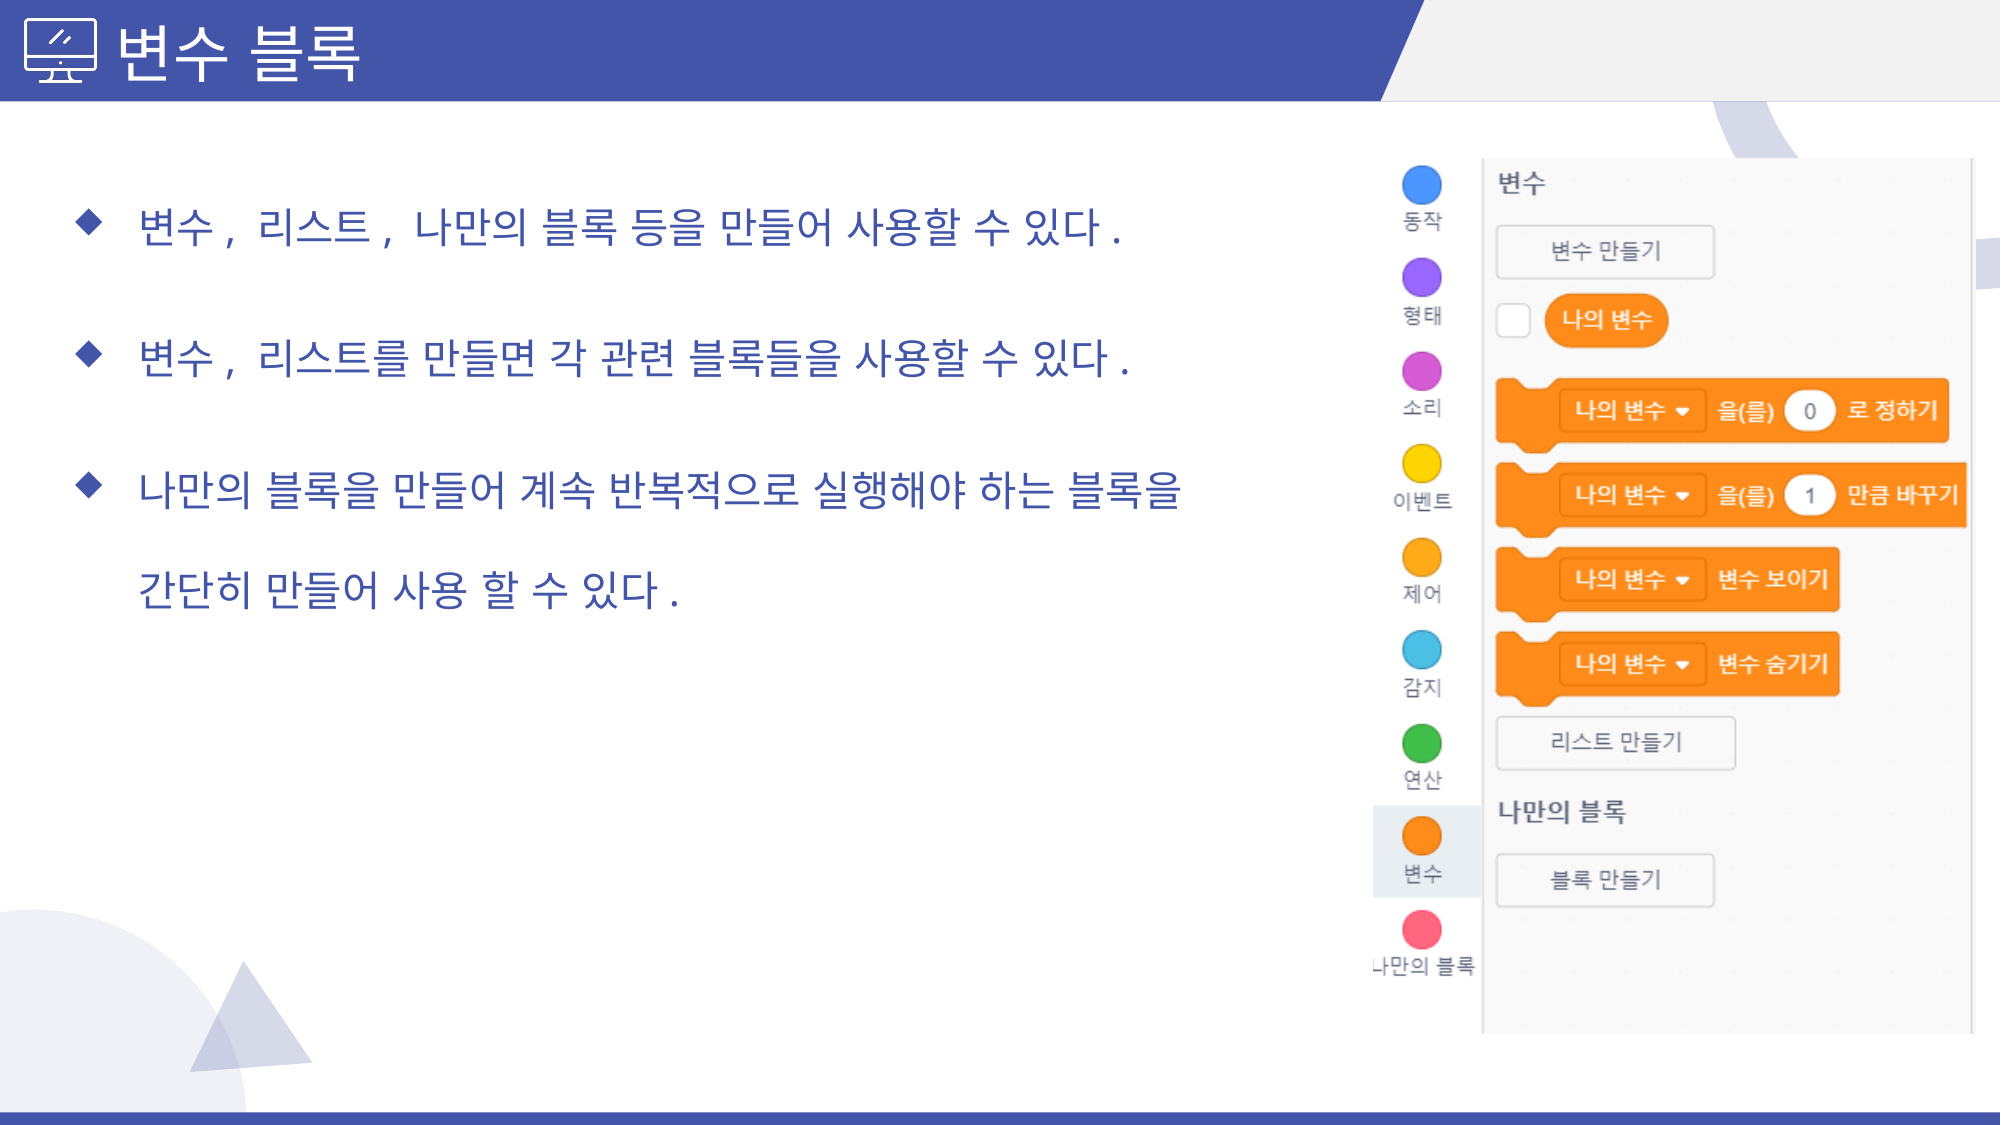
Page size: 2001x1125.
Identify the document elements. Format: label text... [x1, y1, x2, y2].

picture [1373, 158, 1976, 1035]
picture [24, 14, 97, 87]
text_box 변수 블록 [108, 16, 1361, 81]
text_box 변수, 리스트, 나만의 블록 등을 만들어 사용할 수 있다. 변수, 리스트를 만들면 각 관련 블록들을 사용할 수 있다. 나만의 블록을 만들어 계속 반복적으로 실행해야 하는 블록을 간단히 만들어 사용 할 수 있다. [49, 144, 1374, 1048]
